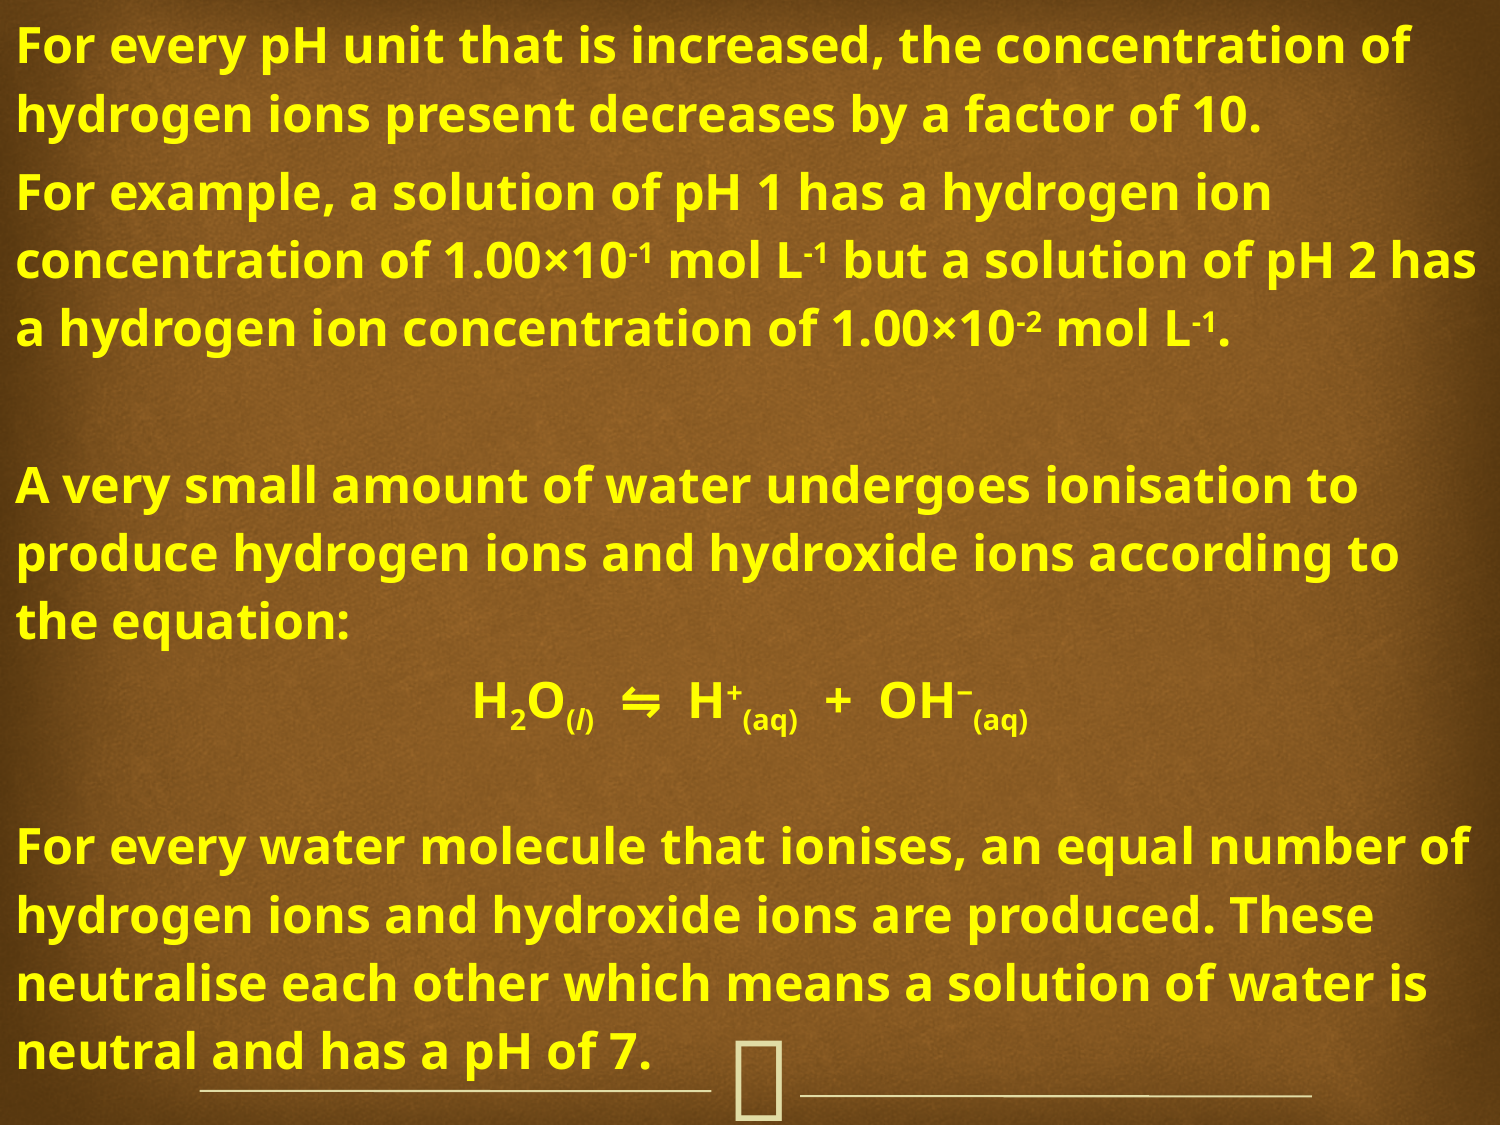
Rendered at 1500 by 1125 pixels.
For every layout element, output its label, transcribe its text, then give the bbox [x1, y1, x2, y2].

subtitle For every pH unit that is increased, the concentration of hydrogen ions present decreases by a factor of 10. For example, a solution of pH 1 has a hydrogen ion concentration of 1.00×10-1 mol L-1 but a solution of pH 2 has a hydrogen ion concentration of 1.00×10-2 mol L-1. A very small amount of water undergoes ionisation to produce hydrogen ions and hydroxide ions according to the equation: H2O(l) ⇋ H+(aq) + OH‒(aq) For every water molecule that ionises, an equal number of hydrogen ions and hydroxide ions are produced. These neutralise each other which means a solution of water is neutral and has a pH of 7. [0, 2, 1500, 1106]
